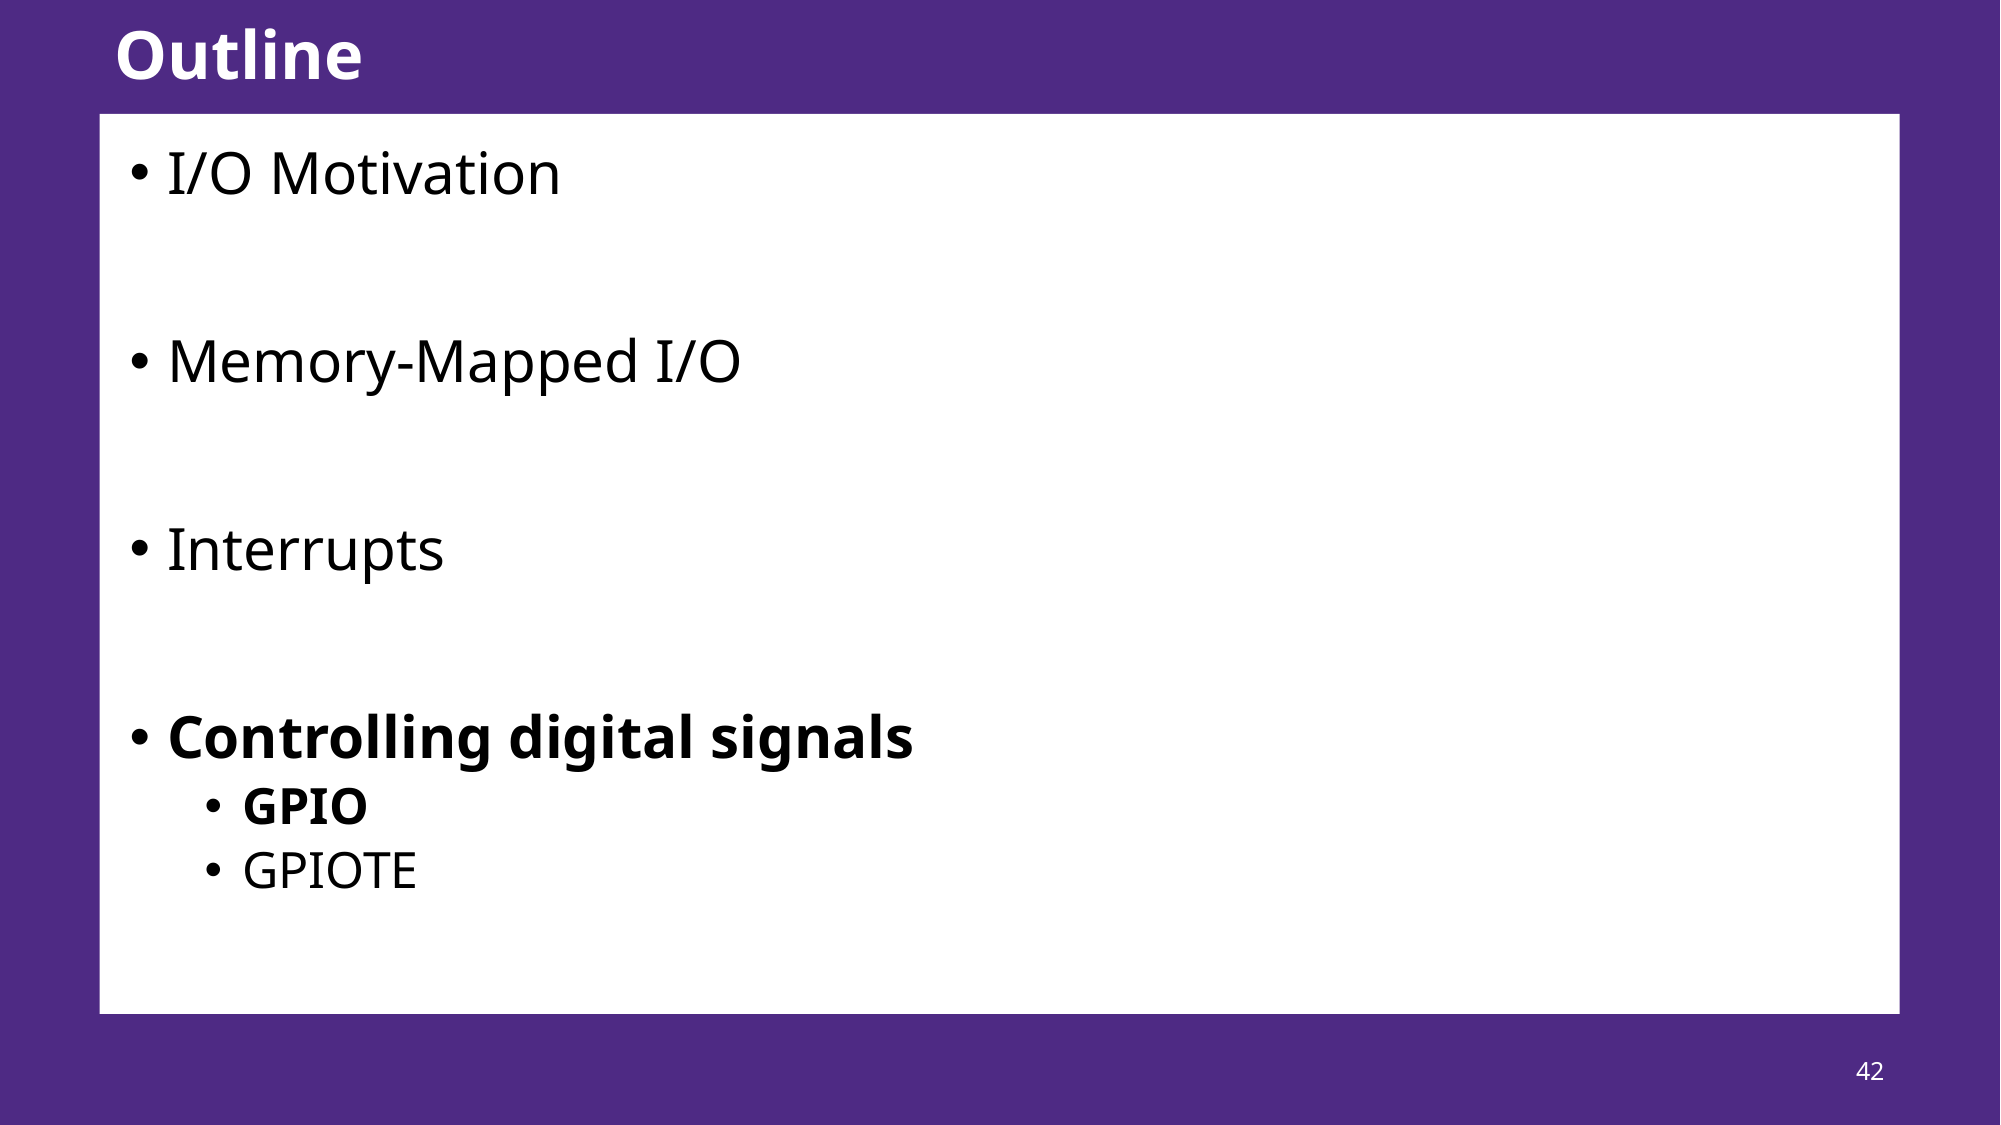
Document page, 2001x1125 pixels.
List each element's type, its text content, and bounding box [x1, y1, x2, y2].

title Outline [99, 1, 1900, 114]
slide_number 42 [1749, 1042, 1900, 1103]
list I/O Motivation Memory-Mapped I/O Interrupts Controlling digital signals GPIO GPIOTE [99, 114, 1900, 1014]
